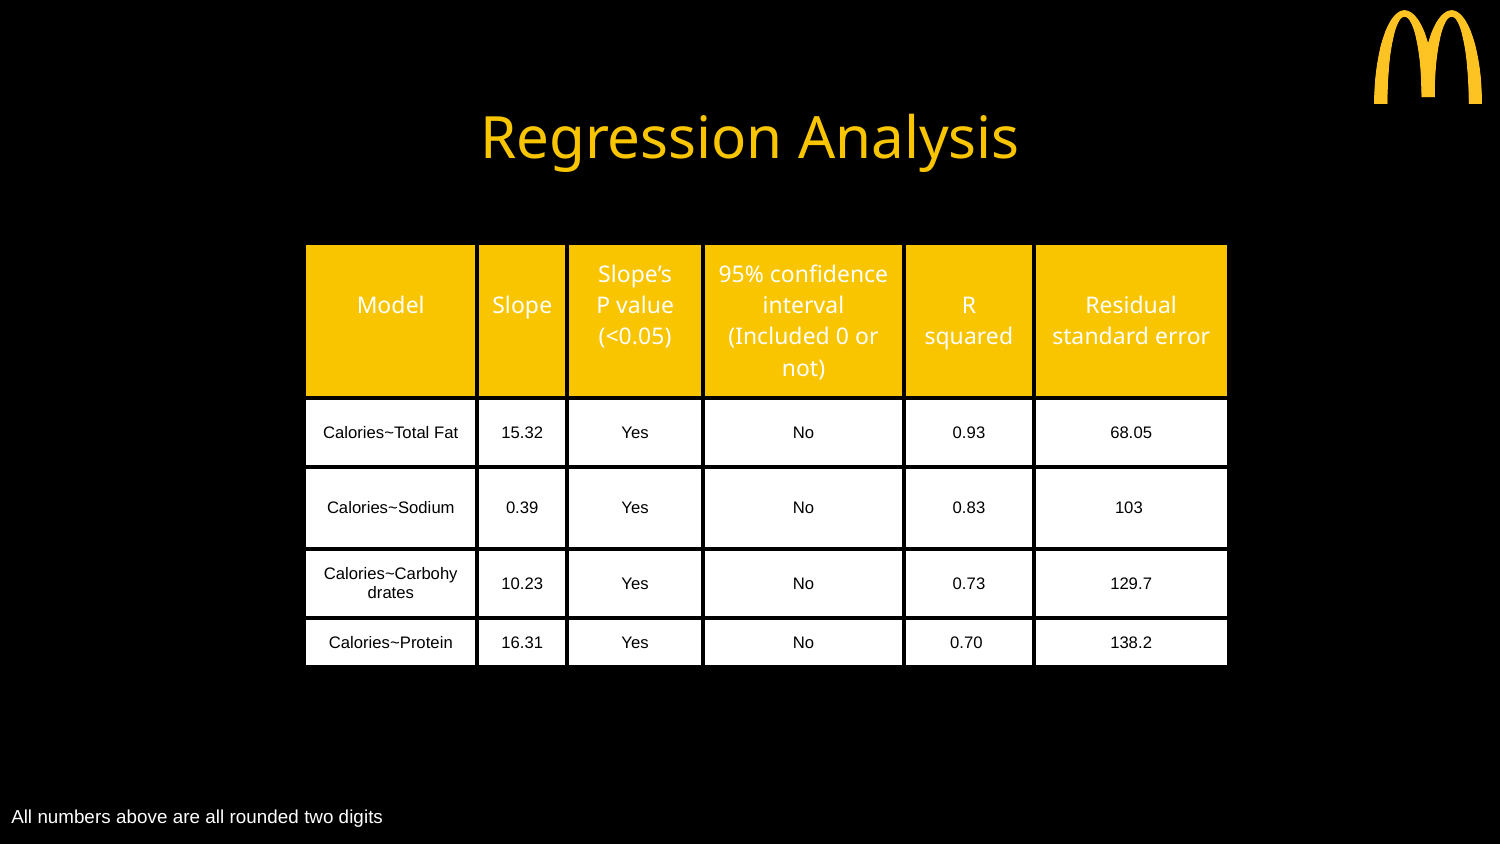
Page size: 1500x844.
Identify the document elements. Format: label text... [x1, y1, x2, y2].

table_cell 0.73 [906, 551, 1032, 616]
table_header R squared [906, 245, 1032, 396]
table_cell 129.7 [1036, 551, 1227, 616]
table_header Slope’s P value (<0.05) [569, 245, 701, 396]
table_cell Calories~Protein [306, 620, 475, 665]
table_cell 138.2 [1036, 620, 1227, 665]
table_cell 68.05 [1036, 400, 1227, 465]
table_header Model [306, 245, 475, 396]
table_cell Calories~Sodium [306, 469, 475, 547]
table_header Slope [479, 245, 565, 396]
picture [1373, 9, 1482, 105]
table_cell 15.32 [479, 400, 565, 465]
table_cell 16.31 [479, 620, 565, 665]
text_box All numbers above are all rounded two digits [0, 797, 581, 835]
title Regression Analysis [157, 85, 1343, 180]
table_cell No [705, 469, 902, 547]
table_cell No [705, 400, 902, 465]
table_cell 0.93 [906, 400, 1032, 465]
table_cell 0.83 [906, 469, 1032, 547]
table_cell Calories~Carbohydrates [306, 551, 475, 616]
table_cell Yes [569, 469, 701, 547]
table_cell Yes [569, 551, 701, 616]
table_cell Yes [569, 620, 701, 665]
table_header Residual standard error [1036, 245, 1227, 396]
table_cell Yes [569, 400, 701, 465]
table_cell 0.70 [906, 620, 1032, 665]
table_cell No [705, 551, 902, 616]
table_cell 0.39 [479, 469, 565, 547]
table_cell Calories~Total Fat [306, 400, 475, 465]
table_header 95% confidence interval (Included 0 or not) [705, 245, 902, 396]
table_cell 103 [1036, 469, 1227, 547]
table_cell 10.23 [479, 551, 565, 616]
table_cell No [705, 620, 902, 665]
